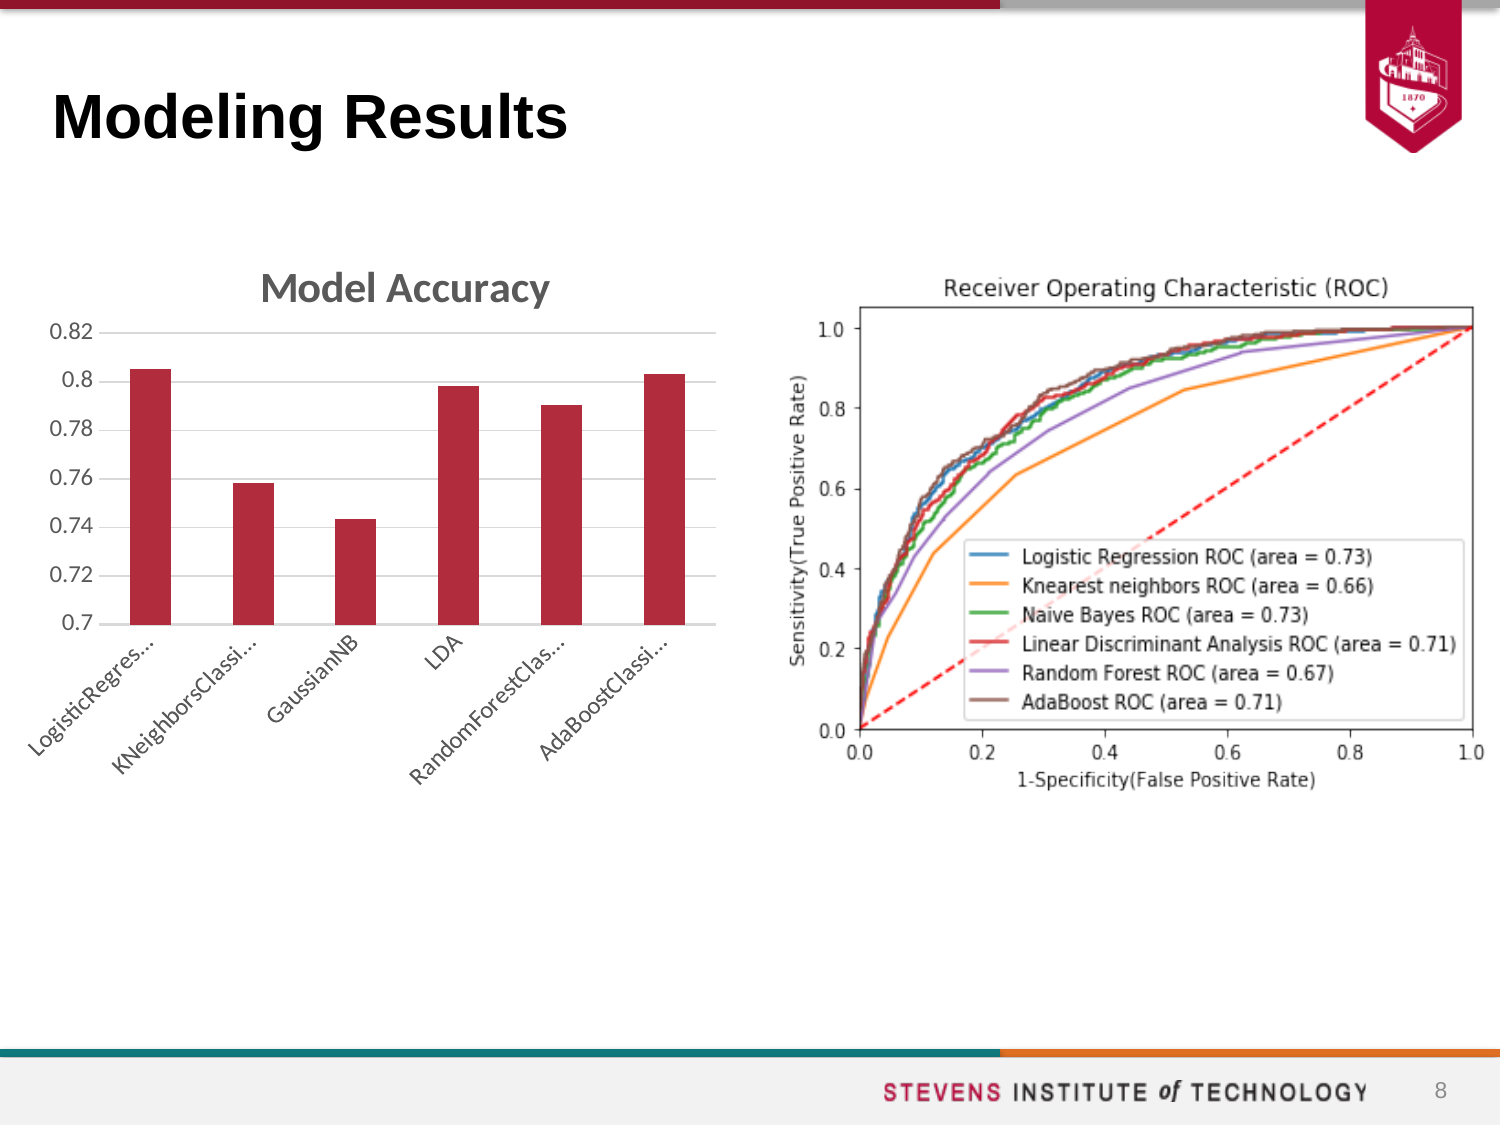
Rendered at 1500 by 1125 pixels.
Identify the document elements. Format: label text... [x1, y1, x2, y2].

picture [778, 264, 1500, 803]
slide_number 8 [1401, 1059, 1481, 1120]
chart [0, 253, 717, 792]
title Modeling Results [37, 68, 1236, 157]
